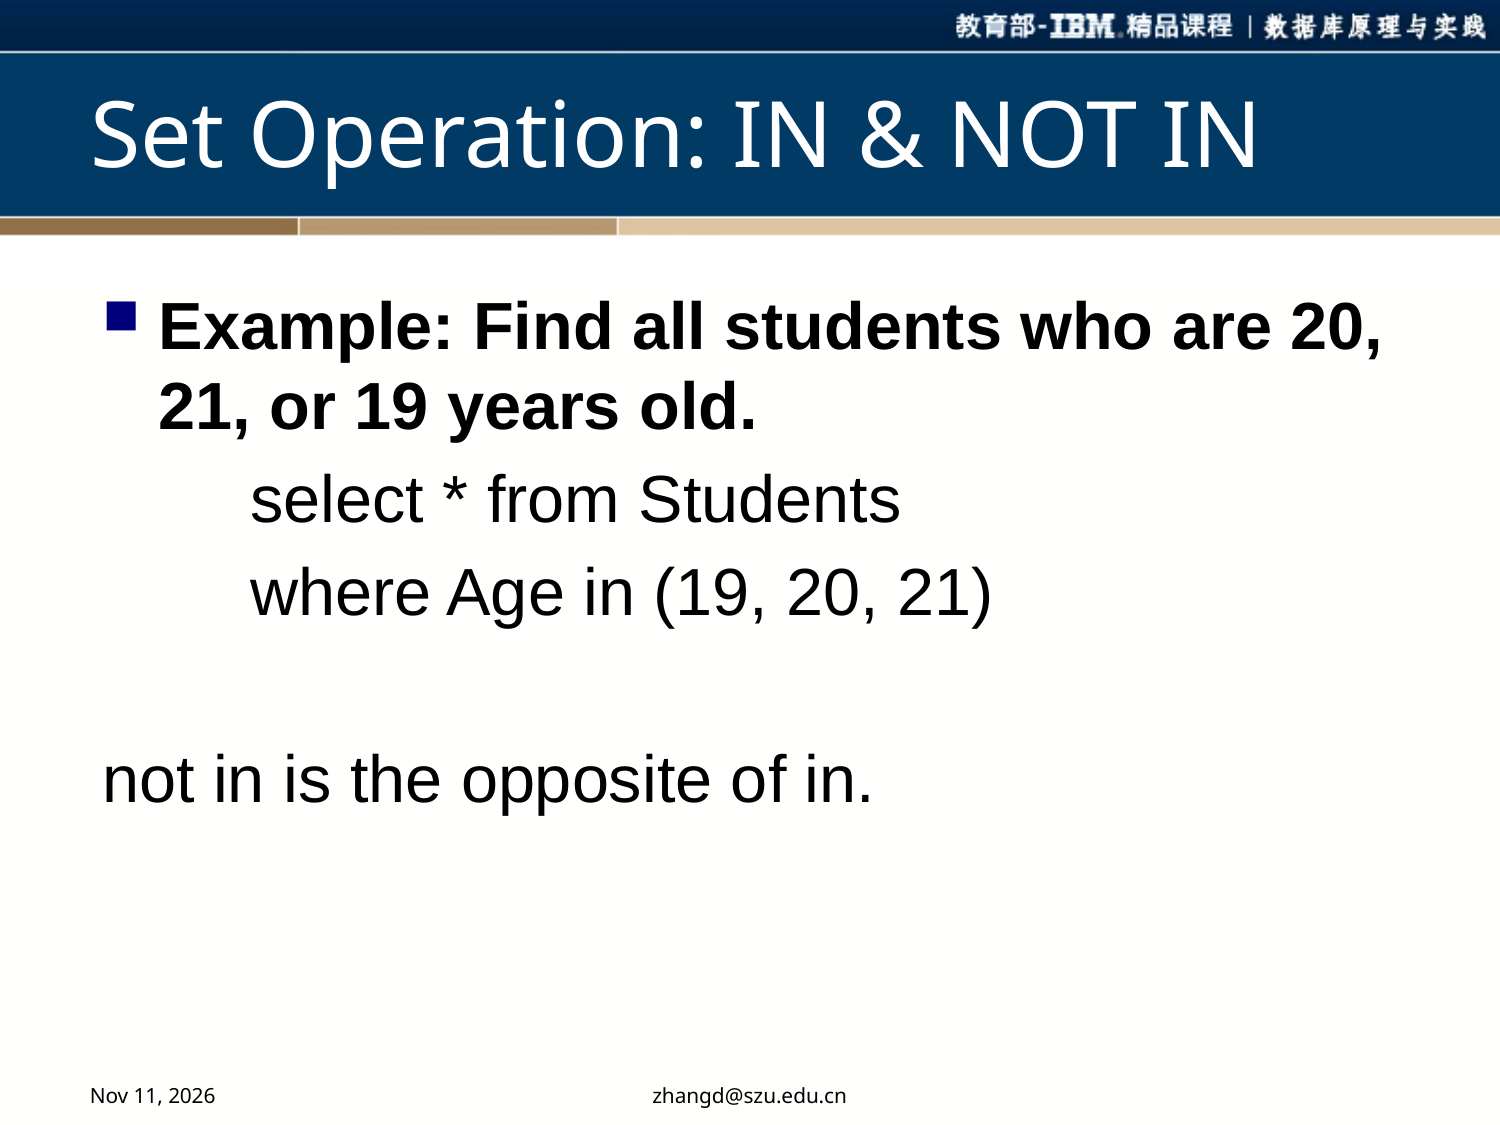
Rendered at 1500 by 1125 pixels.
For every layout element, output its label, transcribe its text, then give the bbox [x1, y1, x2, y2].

title Set Operation: IN & NOT IN [74, 49, 1426, 213]
list Example: Find all students who are 20, 21, or 19 years old. select * from Students where Age in (19, 20, 21) not in is the opposite of in. [87, 274, 1438, 1076]
picture [0, 0, 1500, 1125]
